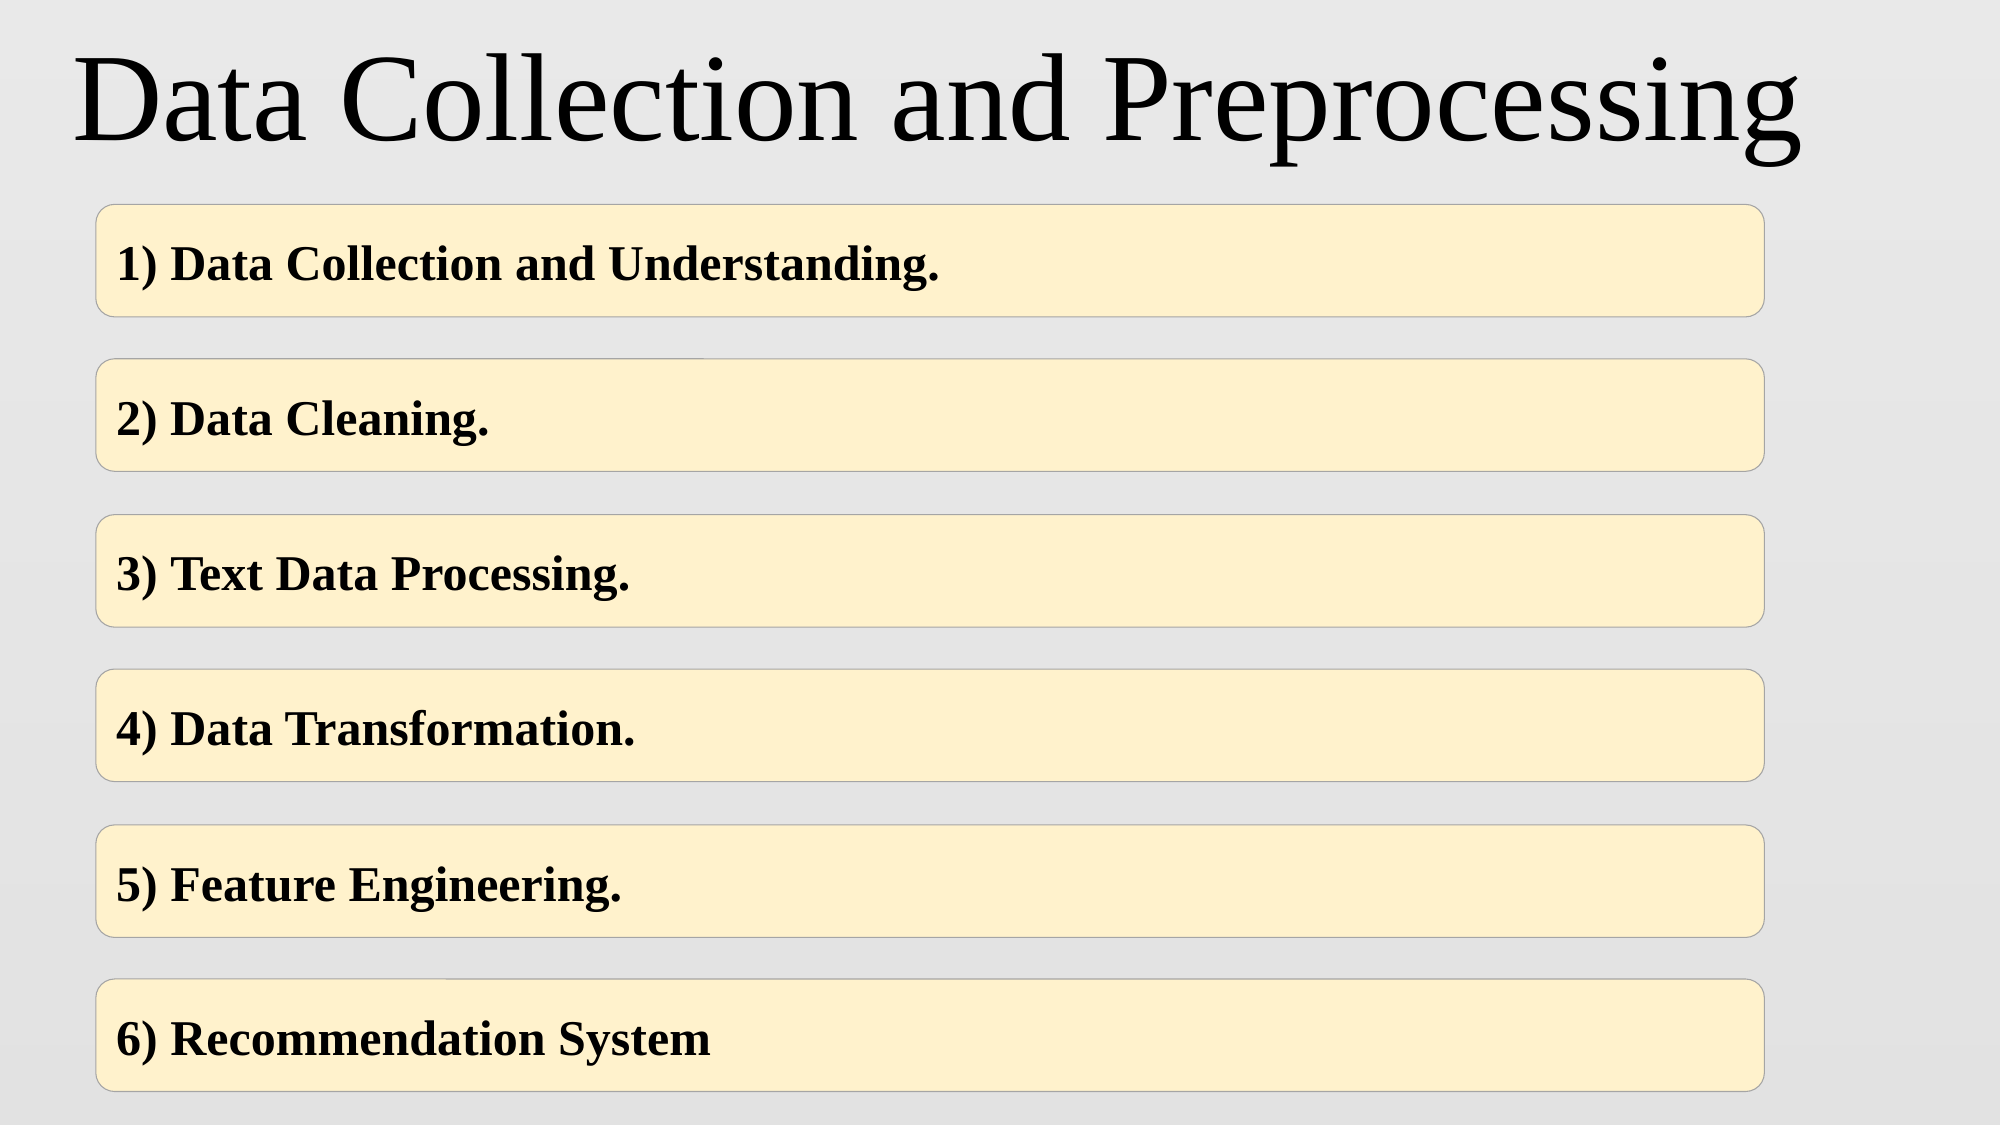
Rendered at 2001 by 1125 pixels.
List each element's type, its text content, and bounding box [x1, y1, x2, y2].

text_box 5) Feature Engineering. [95, 824, 1765, 938]
text_box 6) Recommendation System [95, 978, 1765, 1093]
text_box 1) Data Collection and Understanding. [95, 203, 1765, 318]
text_box 2) Data Cleaning. [95, 358, 1765, 472]
title Data Collection and Preprocessing [0, 0, 1878, 176]
text_box 4) Data Transformation. [95, 668, 1765, 783]
text_box 3) Text Data Processing. [95, 514, 1765, 628]
